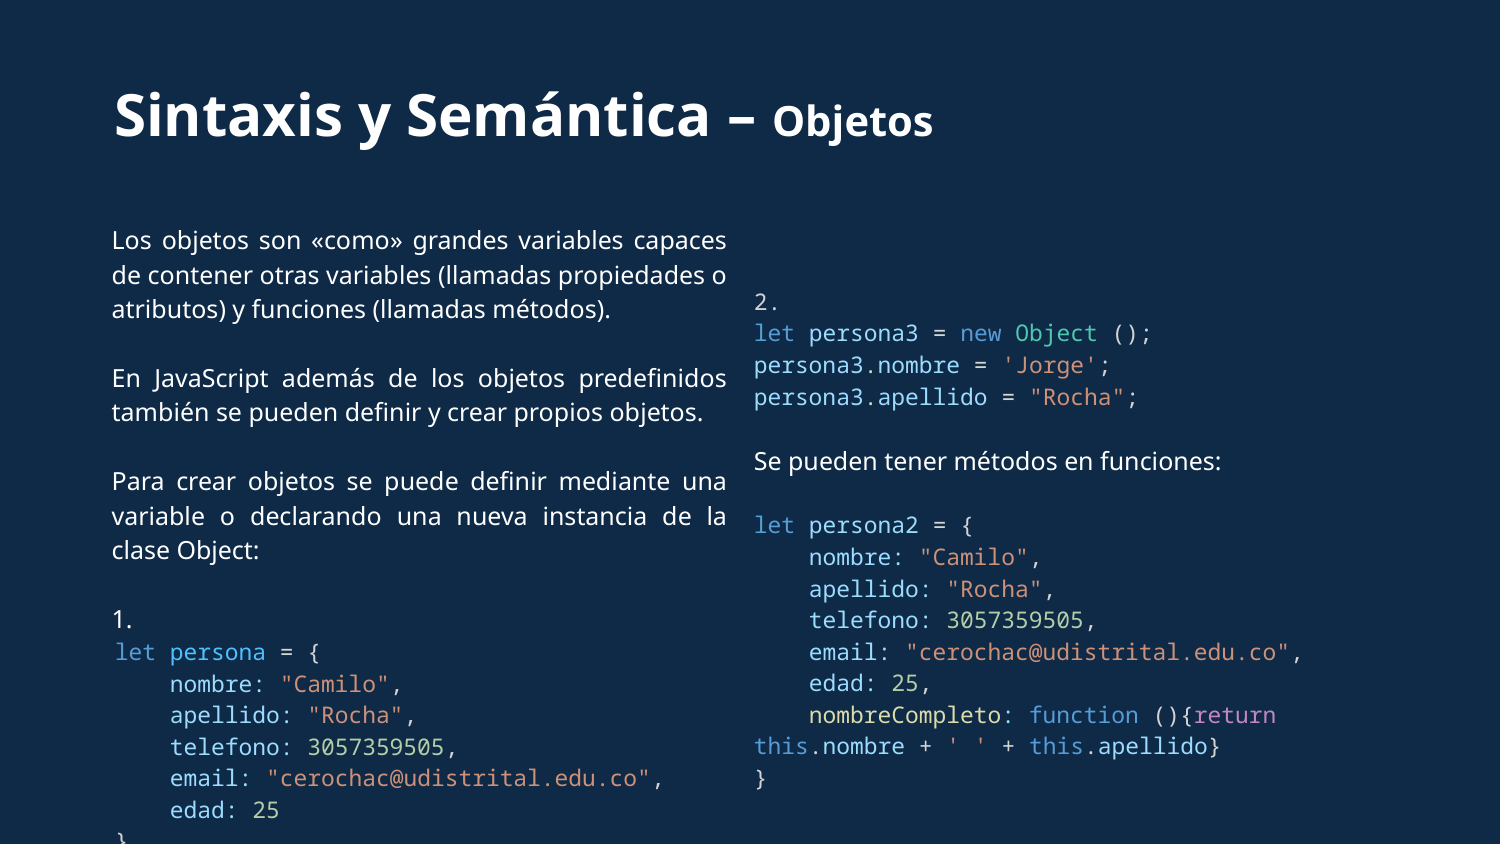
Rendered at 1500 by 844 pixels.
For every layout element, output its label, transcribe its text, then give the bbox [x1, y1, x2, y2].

list Los objetos son «como» grandes variables capaces de contener otras variables (llamadas propiedades o atributos) y funciones (llamadas métodos). En JavaScript además de los objetos predefinidos también se pueden definir y crear propios objetos. Para crear objetos se puede definir mediante una variable o declarando una nueva instancia de la clase Object: 1. let persona = { nombre: "Camilo", apellido: "Rocha", telefono: 3057359505, email: "cerochac@udistrital.edu.co", edad: 25 } 2. let persona3 = new Object (); persona3.nombre = 'Jorge'; persona3.apellido = "Rocha"; Se pueden tener métodos en funciones: let persona2 = { nombre: "Camilo", apellido: "Rocha", telefono: 3057359505, email: "cerochac@udistrital.edu.co", edad: 25, nombreCompleto: function (){return this.nombre + ' ' + this.apellido} } [73, 205, 1383, 766]
text_box Sintaxis y Semántica – Objetos [99, 62, 1366, 157]
